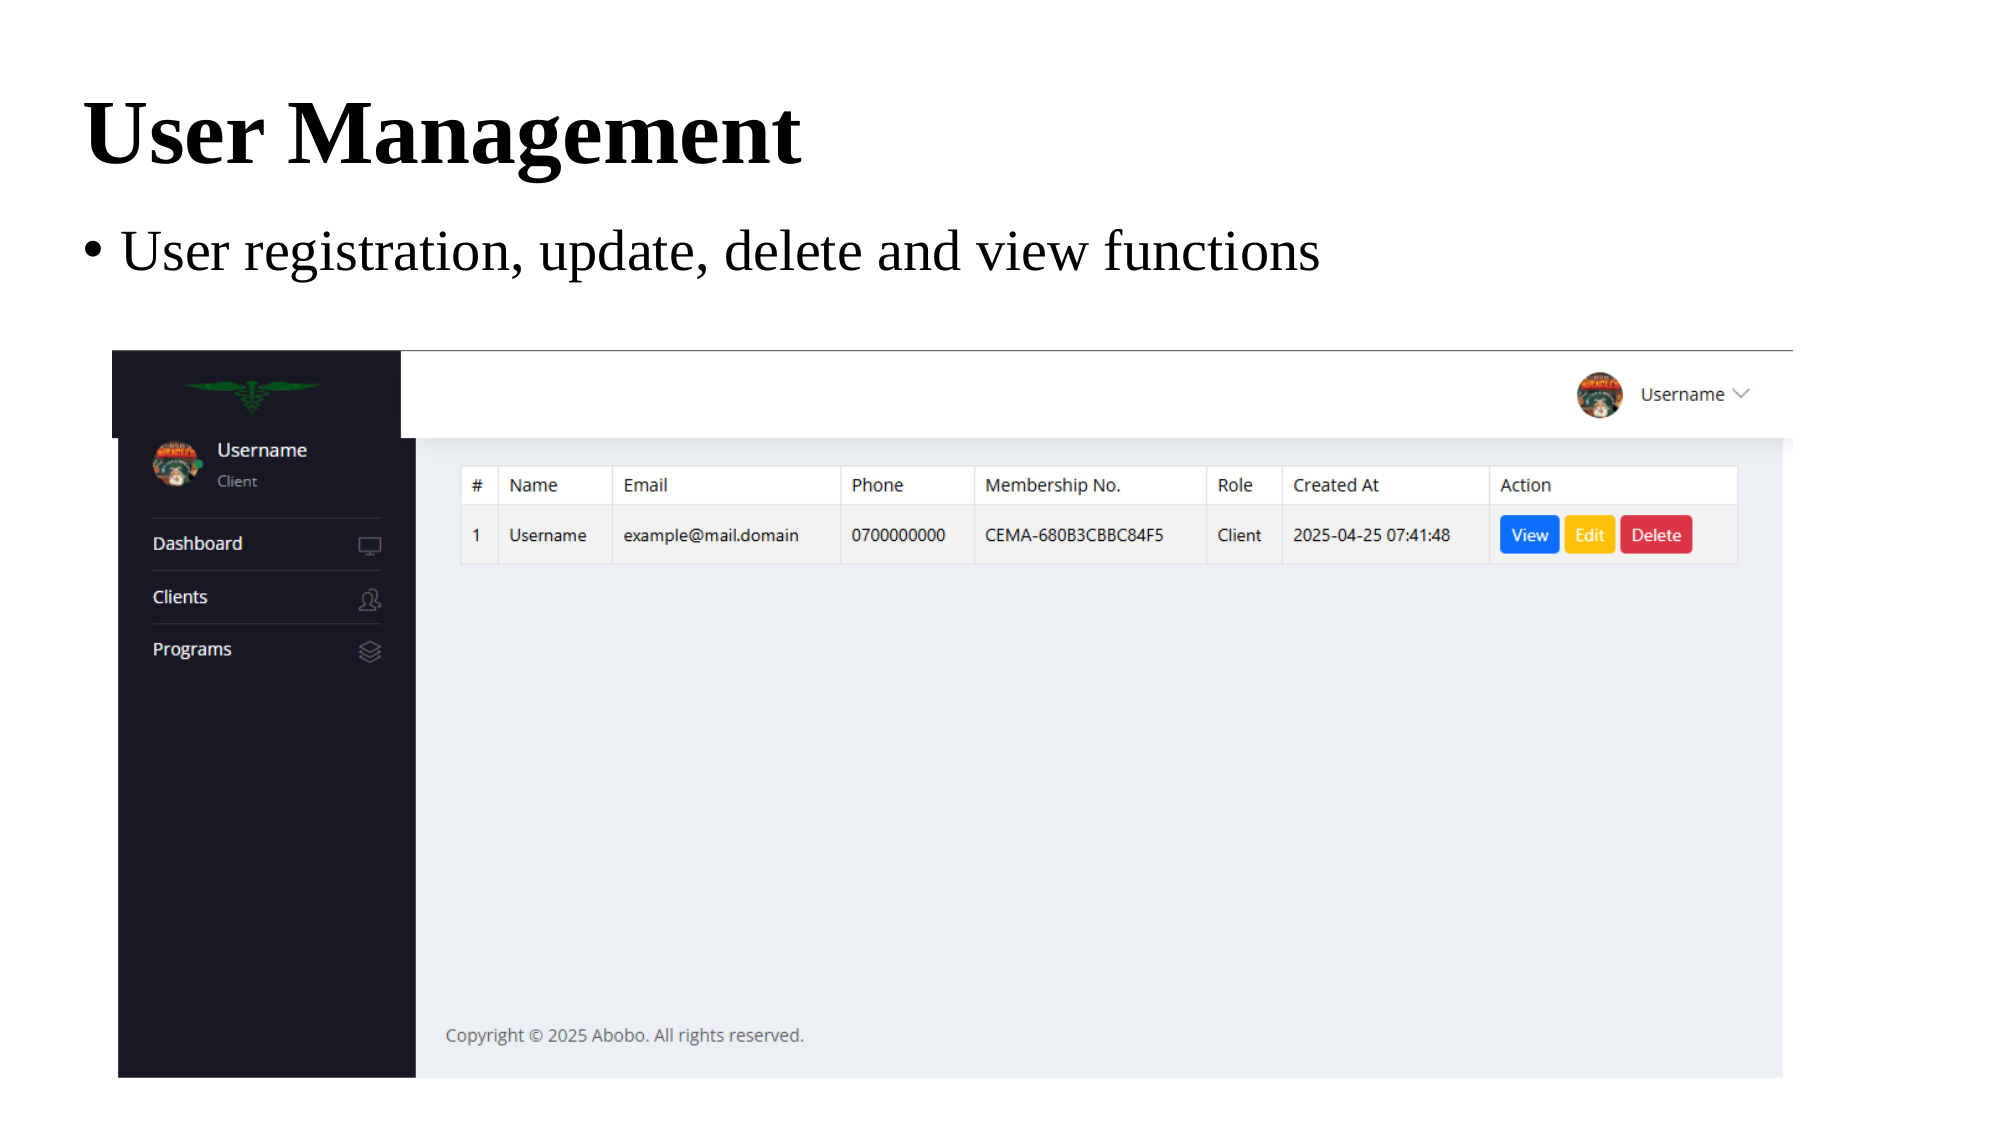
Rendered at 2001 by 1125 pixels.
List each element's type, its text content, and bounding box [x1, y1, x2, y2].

title User Management [67, 25, 1793, 212]
picture [112, 350, 1793, 1099]
list User registration, update, delete and view functions [67, 212, 1793, 476]
